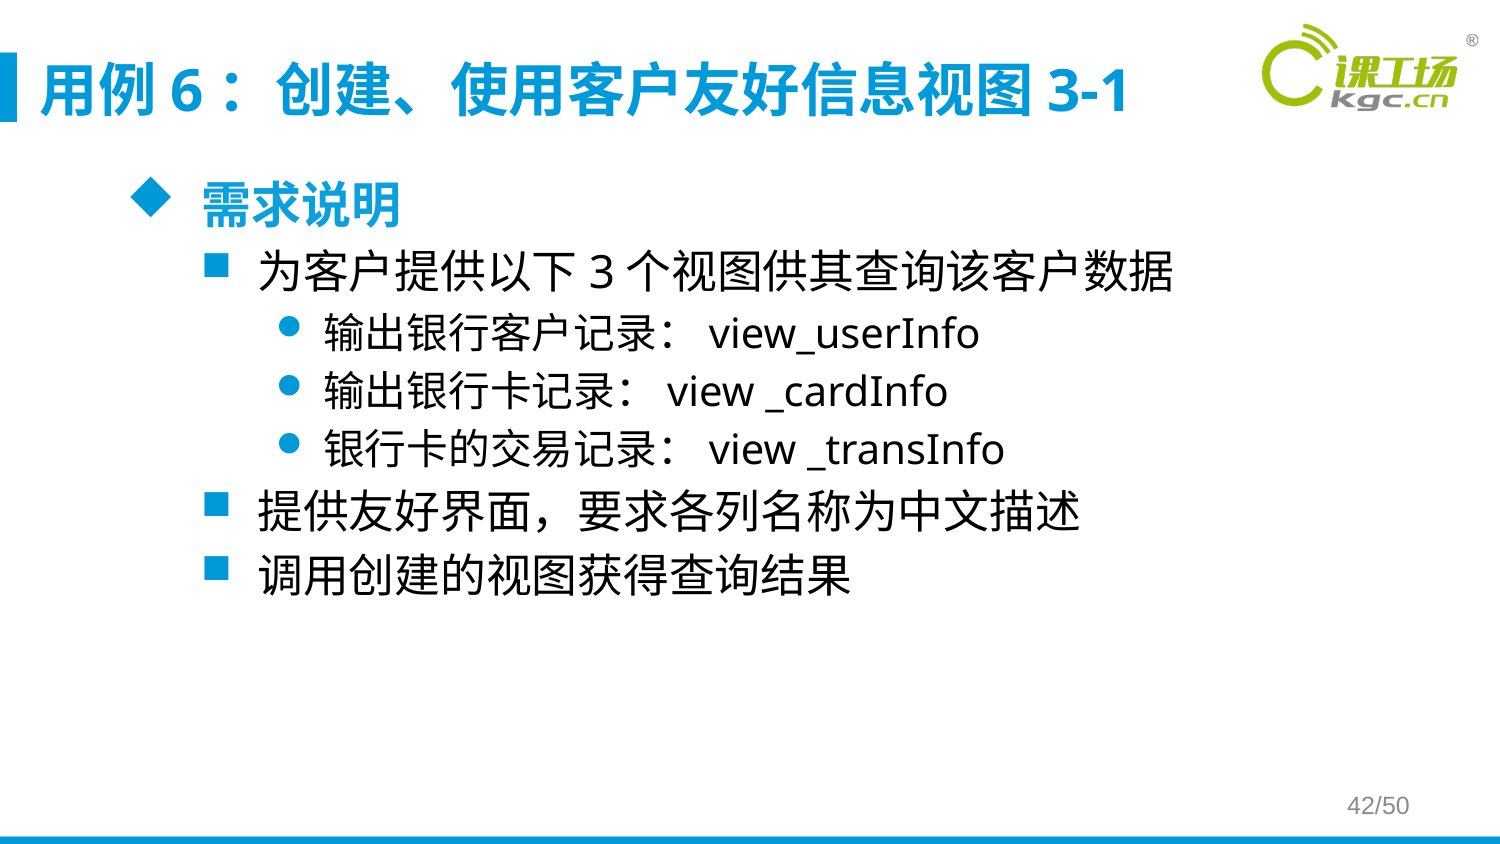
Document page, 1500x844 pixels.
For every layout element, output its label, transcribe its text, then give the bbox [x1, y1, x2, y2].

title 用例6：创建、使用客户友好信息视图3-1 [39, 33, 1383, 151]
slide_number 42/50 [1074, 782, 1425, 828]
list 需求说明 为客户提供以下3个视图供其查询该客户数据 输出银行客户记录：view_userInfo 输出银行卡记录：view _cardInfo 银行卡的交易记录：view _transInfo 提供友好界面，要求各列名称为中文描述 调用创建的视图获得查询结果 [110, 166, 1385, 724]
picture [0, 0, 1500, 836]
